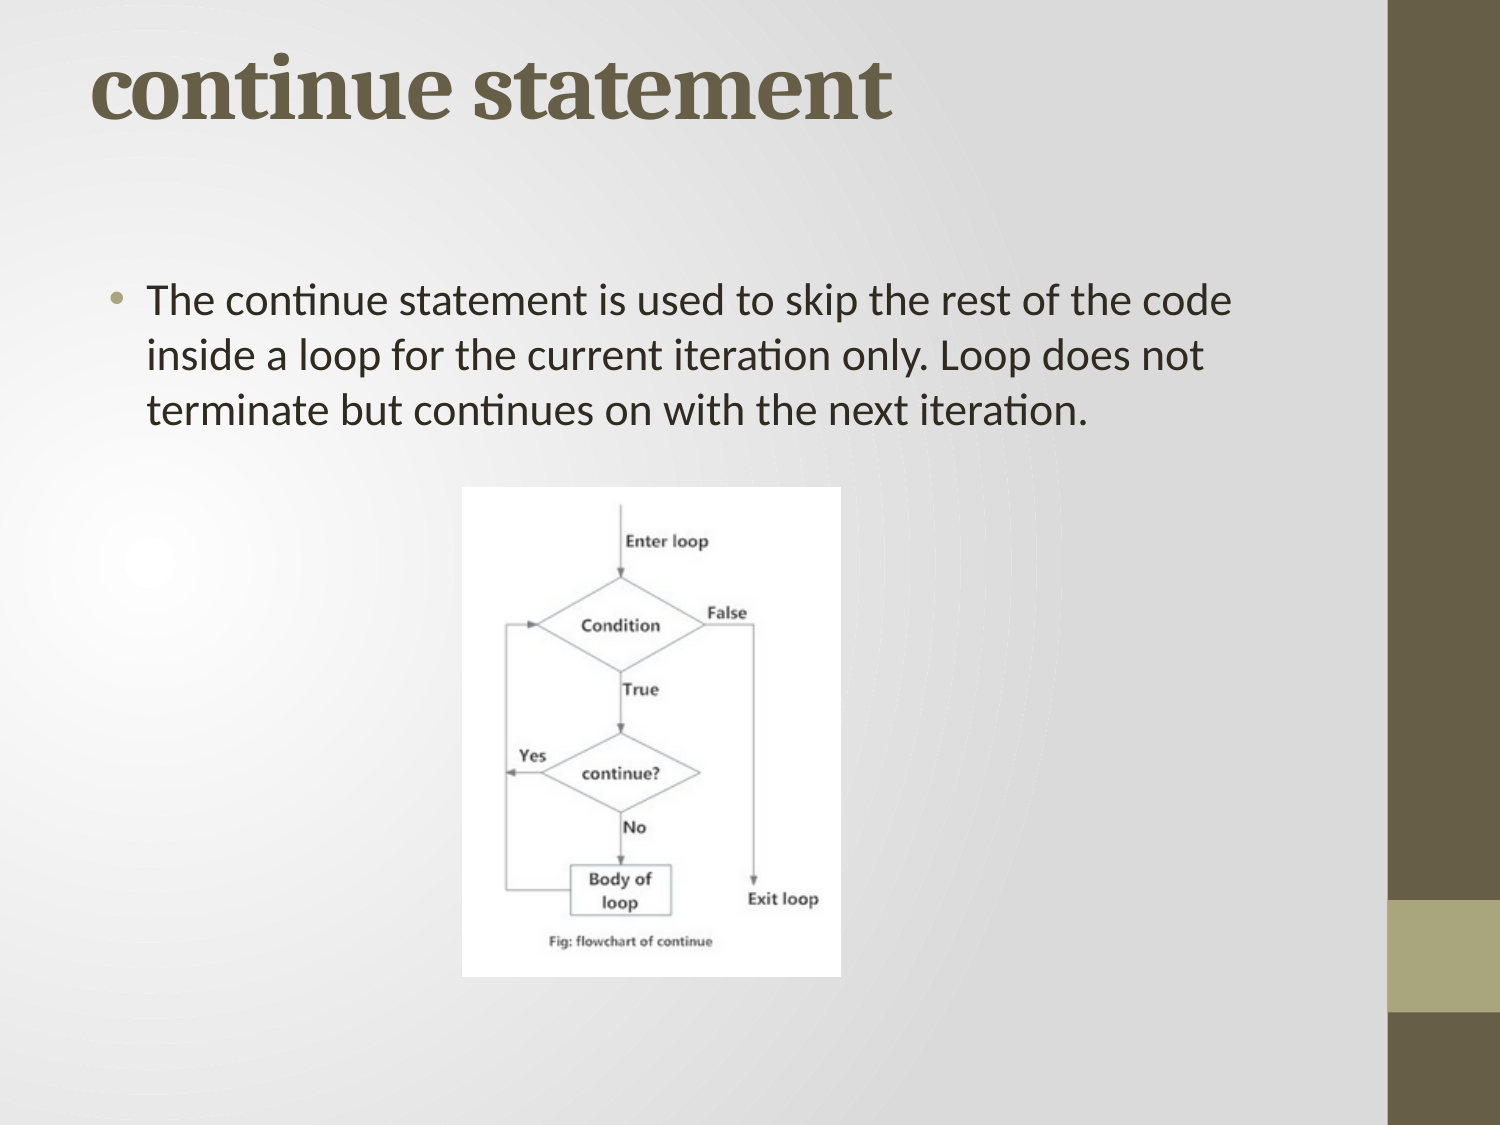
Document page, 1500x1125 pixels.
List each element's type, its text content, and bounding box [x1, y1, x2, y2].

picture [461, 486, 842, 978]
list The continue statement is used to skip the rest of the code inside a loop for the current iteration only. Loop does not terminate but continues on with the next iteration. [75, 262, 1325, 1050]
title continue statement [75, 45, 1325, 233]
